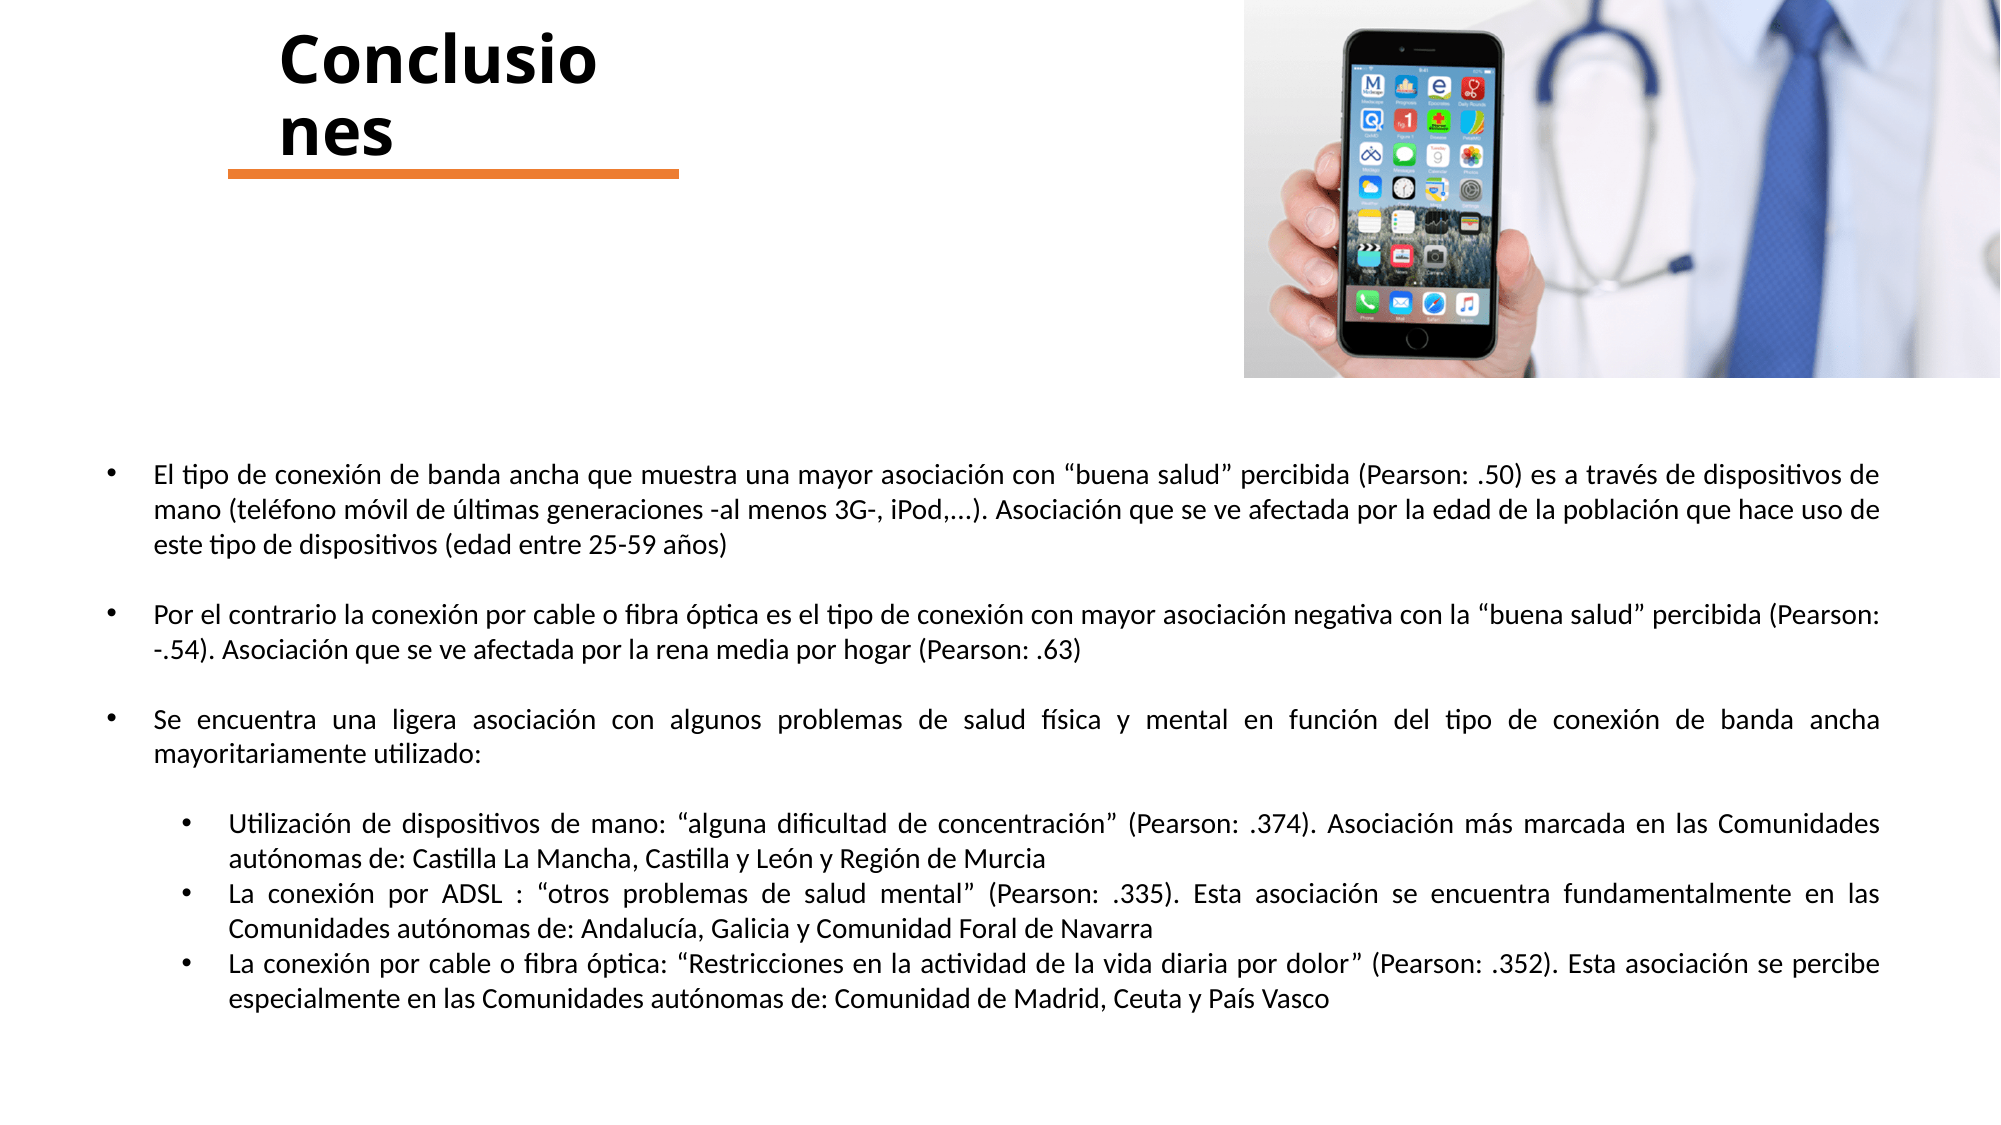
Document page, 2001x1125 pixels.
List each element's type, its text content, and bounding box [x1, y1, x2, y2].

text_box El tipo de conexión de banda ancha que muestra una mayor asociación con “buena salud” percibida (Pearson: .50) es a través de dispositivos de mano (teléfono móvil de últimas generaciones -al menos 3G-, iPod,...). Asociación que se ve afectada por la edad de la población que hace uso de este tipo de dispositivos (edad entre 25-59 años) Por el contrario la conexión por cable o fibra óptica es el tipo de conexión con mayor asociación negativa con la “buena salud” percibida (Pearson: -.54). Asociación que se ve afectada por la rena media por hogar (Pearson: .63) Se encuentra una ligera asociación con algunos problemas de salud física y mental en función del tipo de conexión de banda ancha mayoritariamente utilizado: Utilización de dispositivos de mano: “alguna dificultad de concentración” (Pearson: .374). Asociación más marcada en las Comunidades autónomas de: Castilla La Mancha, Castilla y León y Región de Murcia La conexión por ADSL : “otros problemas de salud mental” (Pearson: .335). Esta asociación se encuentra fundamentalmente en las Comunidades autónomas de: Andalucía, Galicia y Comunidad Foral de Navarra La conexión por cable o fibra óptica: “Restricciones en la actividad de la vida diaria por dolor” (Pearson: .352). Esta asociación se percibe especialmente en las Comunidades autónomas de: Comunidad de Madrid, Ceuta y País Vasco [63, 377, 1897, 1092]
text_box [227, 87, 680, 178]
picture [1244, 0, 2000, 378]
